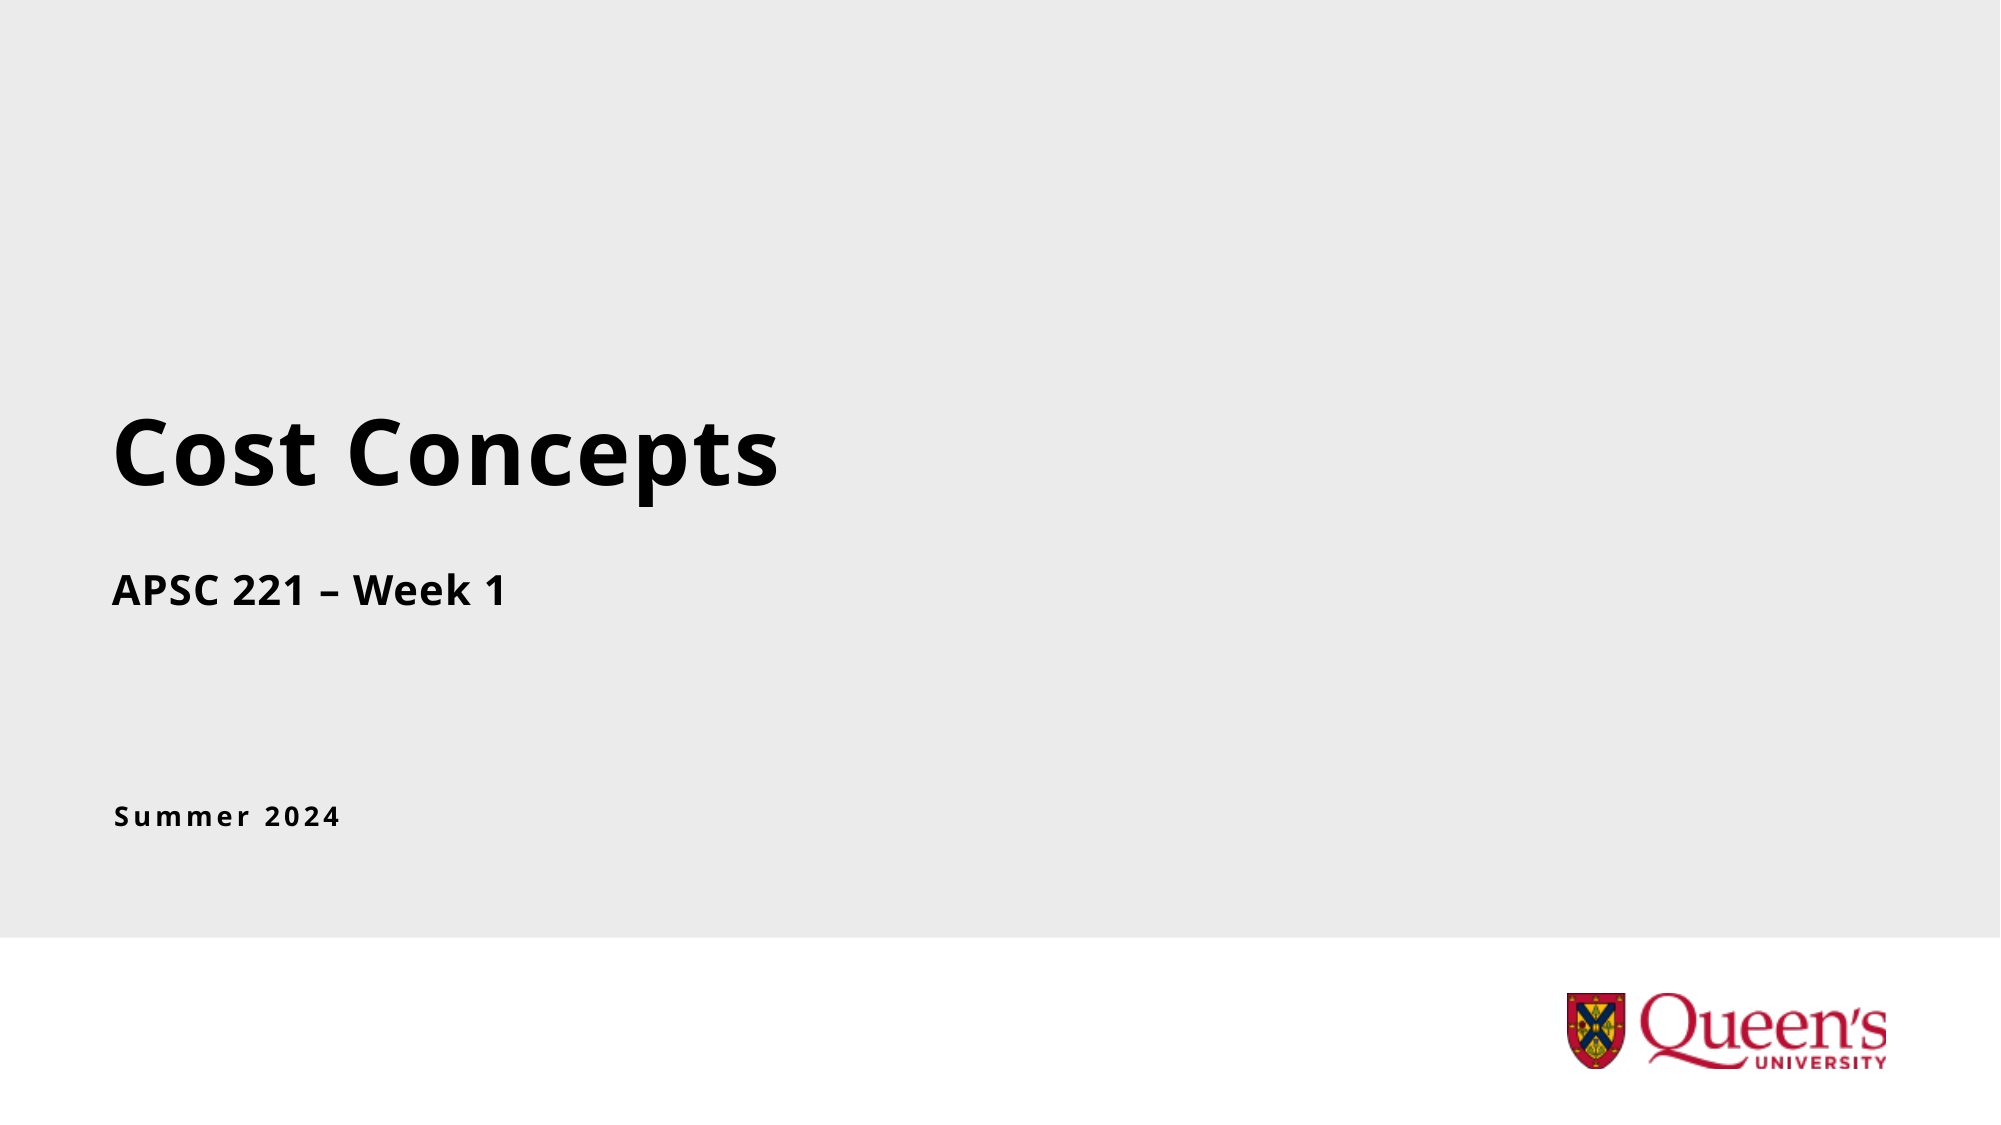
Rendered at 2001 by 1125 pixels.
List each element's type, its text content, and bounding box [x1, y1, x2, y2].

title Cost Concepts [96, 137, 1884, 513]
subtitle APSC 221 – Week 1 [96, 531, 1884, 620]
list Summer 2024 [99, 775, 1886, 840]
